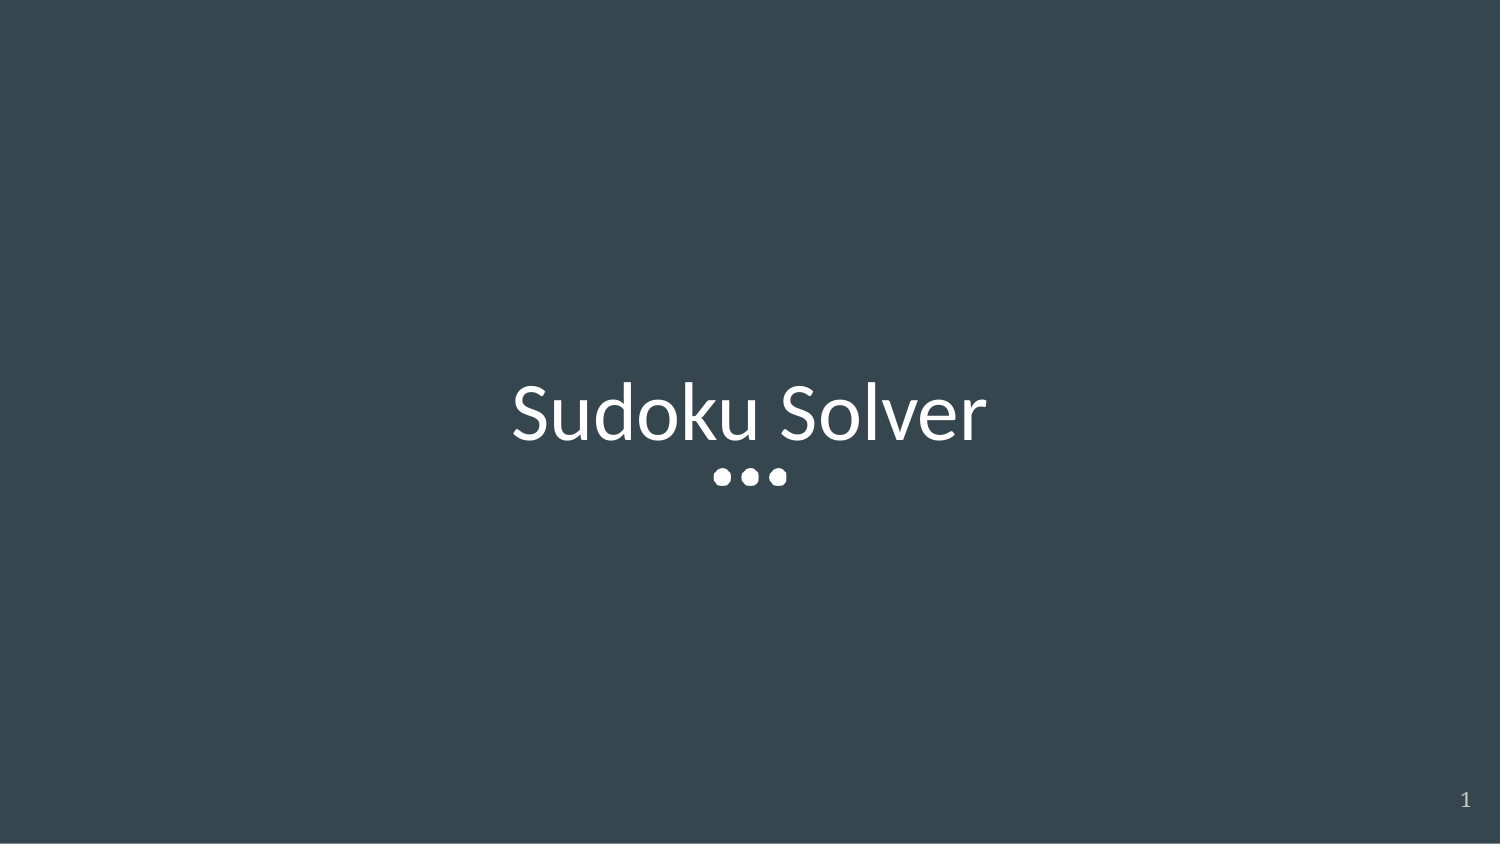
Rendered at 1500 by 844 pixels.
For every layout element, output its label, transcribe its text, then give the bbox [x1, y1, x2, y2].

text_box Sudoku Solver [0, 349, 1500, 465]
text_box [741, 468, 759, 486]
text_box [713, 468, 731, 486]
text_box [769, 468, 787, 486]
text_box 1 [1458, 784, 1471, 812]
